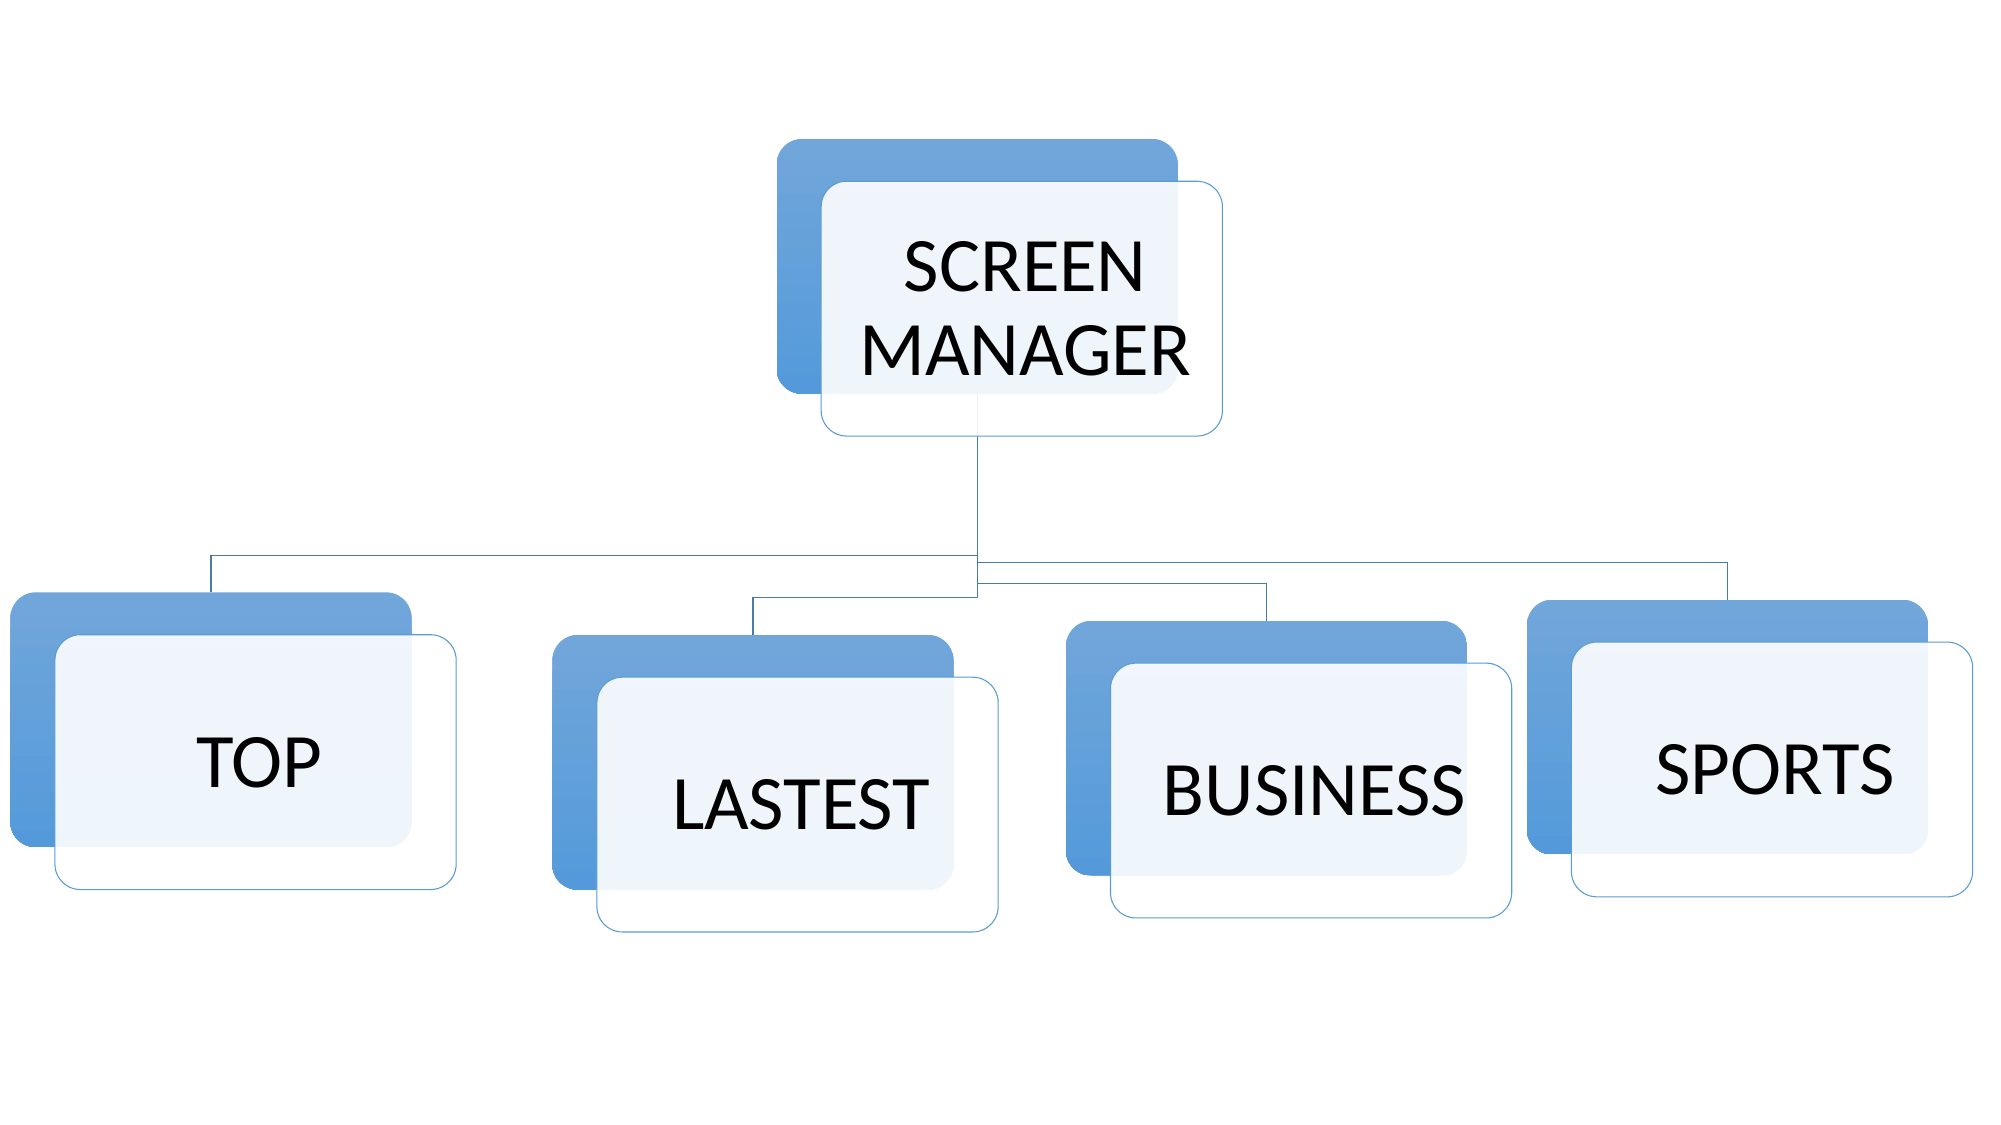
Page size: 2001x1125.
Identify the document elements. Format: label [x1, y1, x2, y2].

text_box [54, 117, 1974, 1007]
